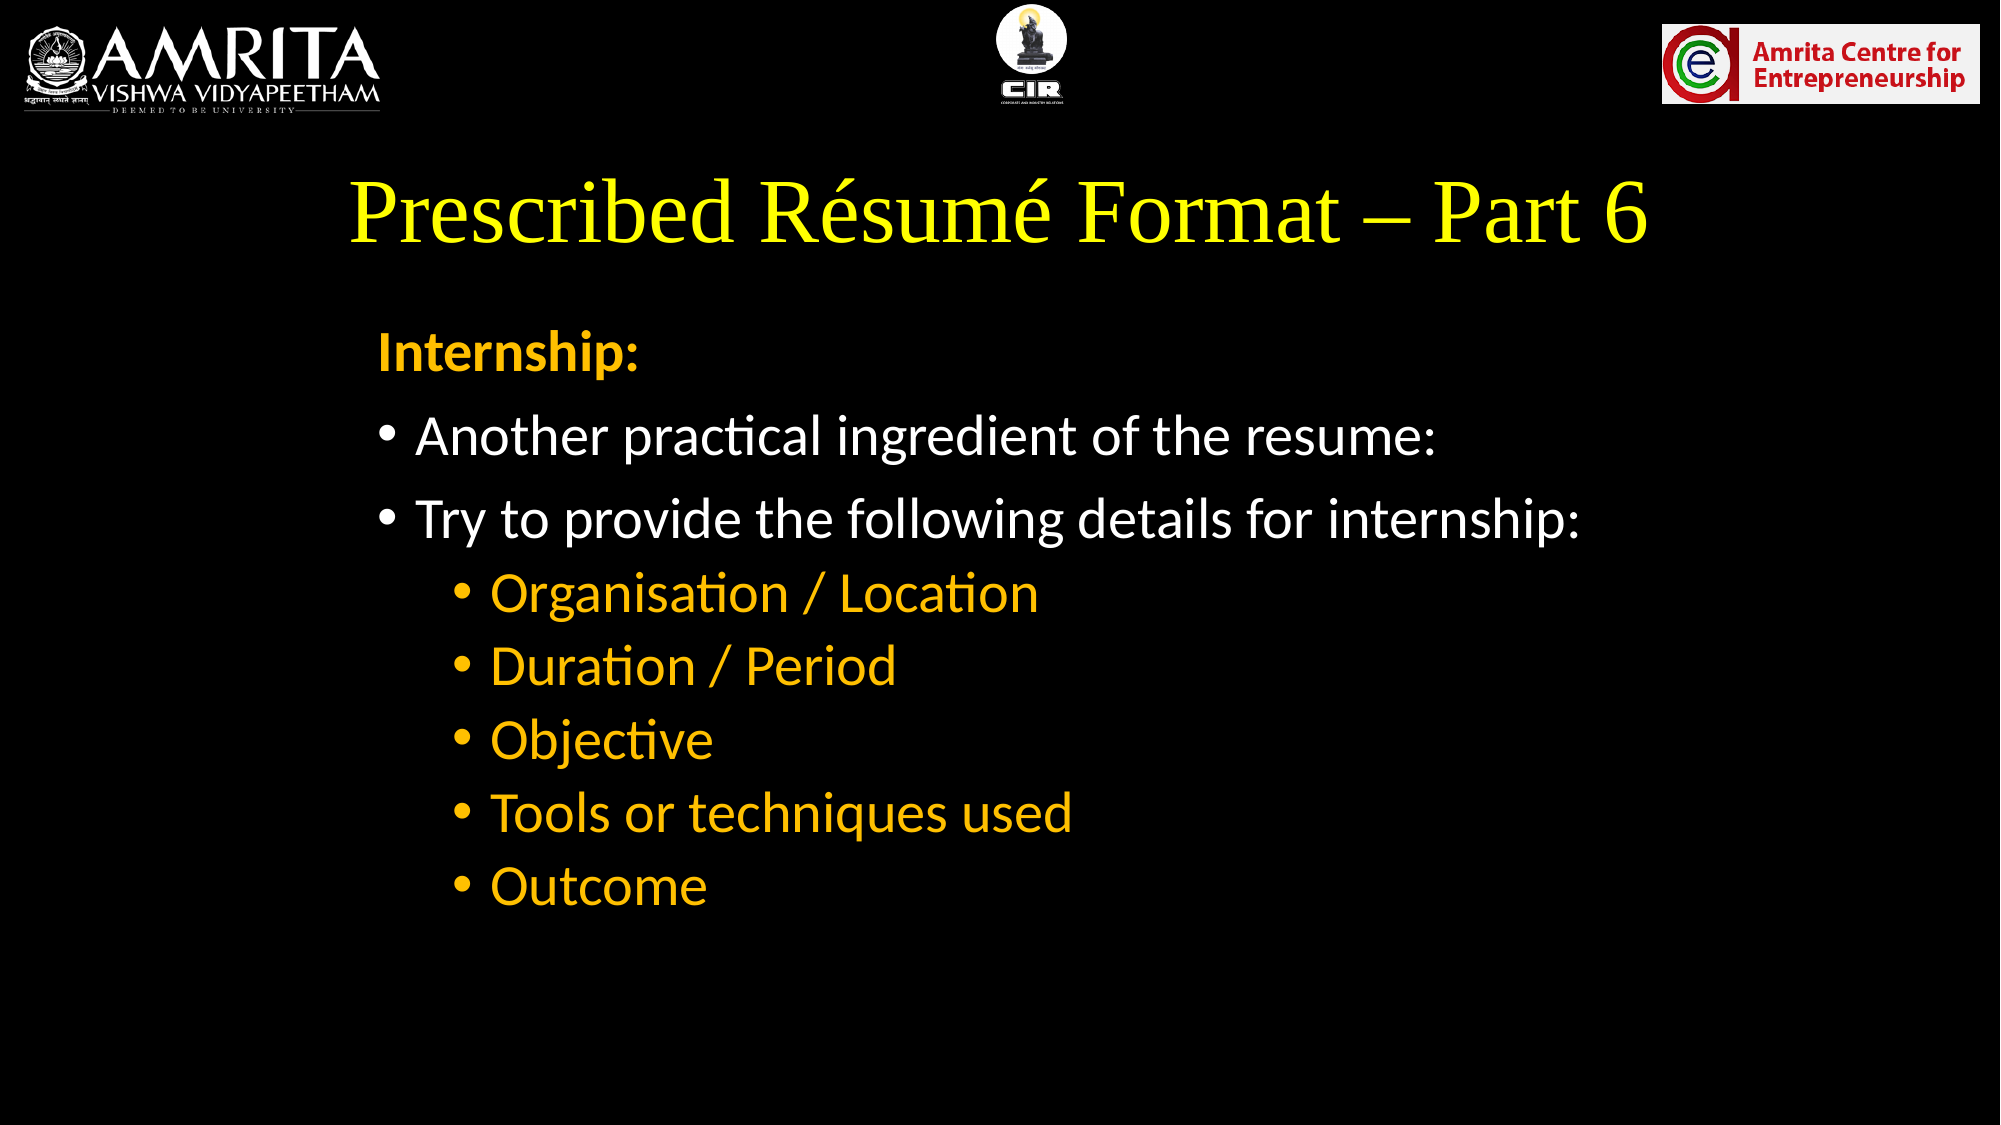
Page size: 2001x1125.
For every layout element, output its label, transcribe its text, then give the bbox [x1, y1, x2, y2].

title Prescribed Résumé Format – Part 6 [137, 103, 1863, 322]
picture [996, 4, 1067, 103]
picture [21, 19, 383, 122]
list Internship: Another practical ingredient of the resume: Try to provide the following details for internship: Organisation / Location Duration / Period Objective Tools or techniques used Outcome [362, 313, 1637, 993]
picture [1661, 23, 1981, 104]
